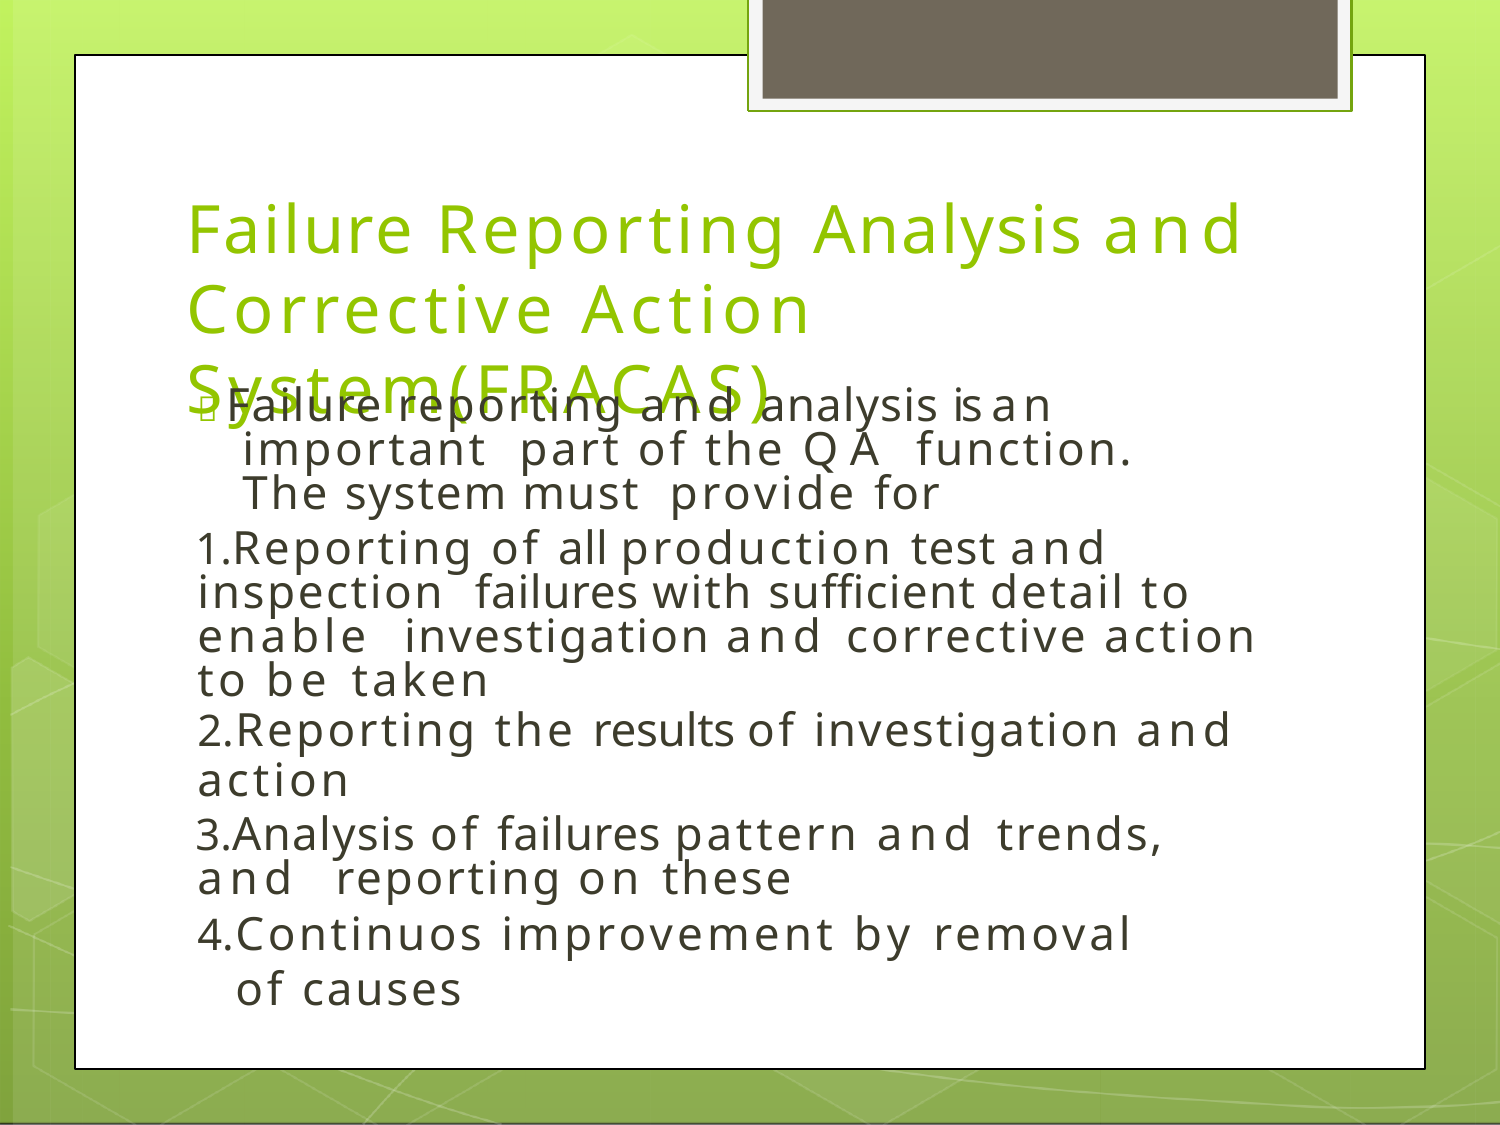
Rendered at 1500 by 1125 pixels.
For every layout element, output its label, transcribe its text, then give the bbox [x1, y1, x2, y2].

text_box  Failure reporting and analysis is an important part of the QA function. The system must provide for Reporting of all production test and inspection failures with sufficient detail to enable investigation and corrective action to be taken Reporting the results of investigation and action Analysis of failures pattern and trends, and reporting on these Continuos improvement by removal of causes [195, 374, 1268, 1015]
picture [0, 0, 1500, 1125]
title Failure Reporting Analysis and Corrective Action System(FRACAS) [184, 164, 1316, 428]
